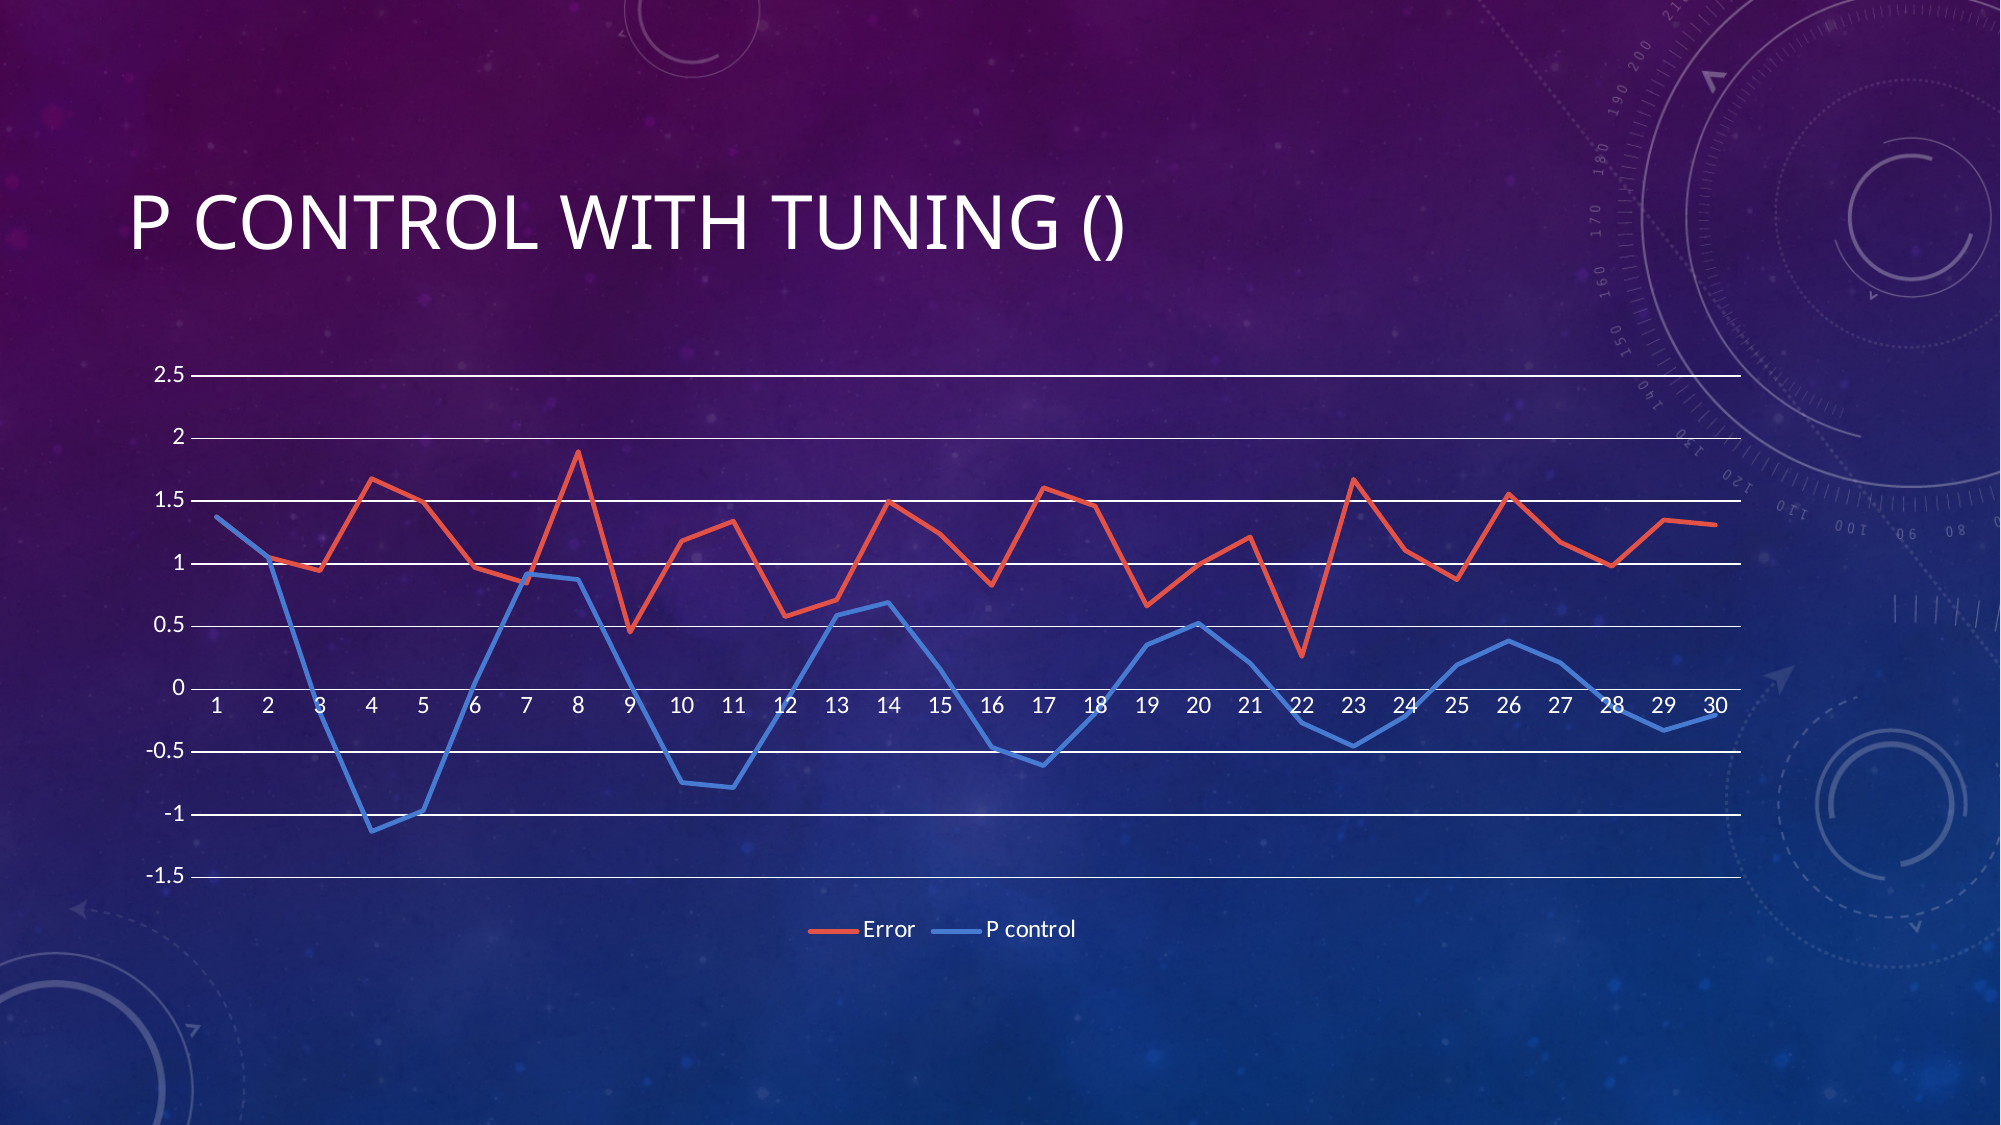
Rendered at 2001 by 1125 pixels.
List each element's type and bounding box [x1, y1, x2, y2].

chart [112, 350, 1775, 951]
picture [0, 0, 2001, 1125]
